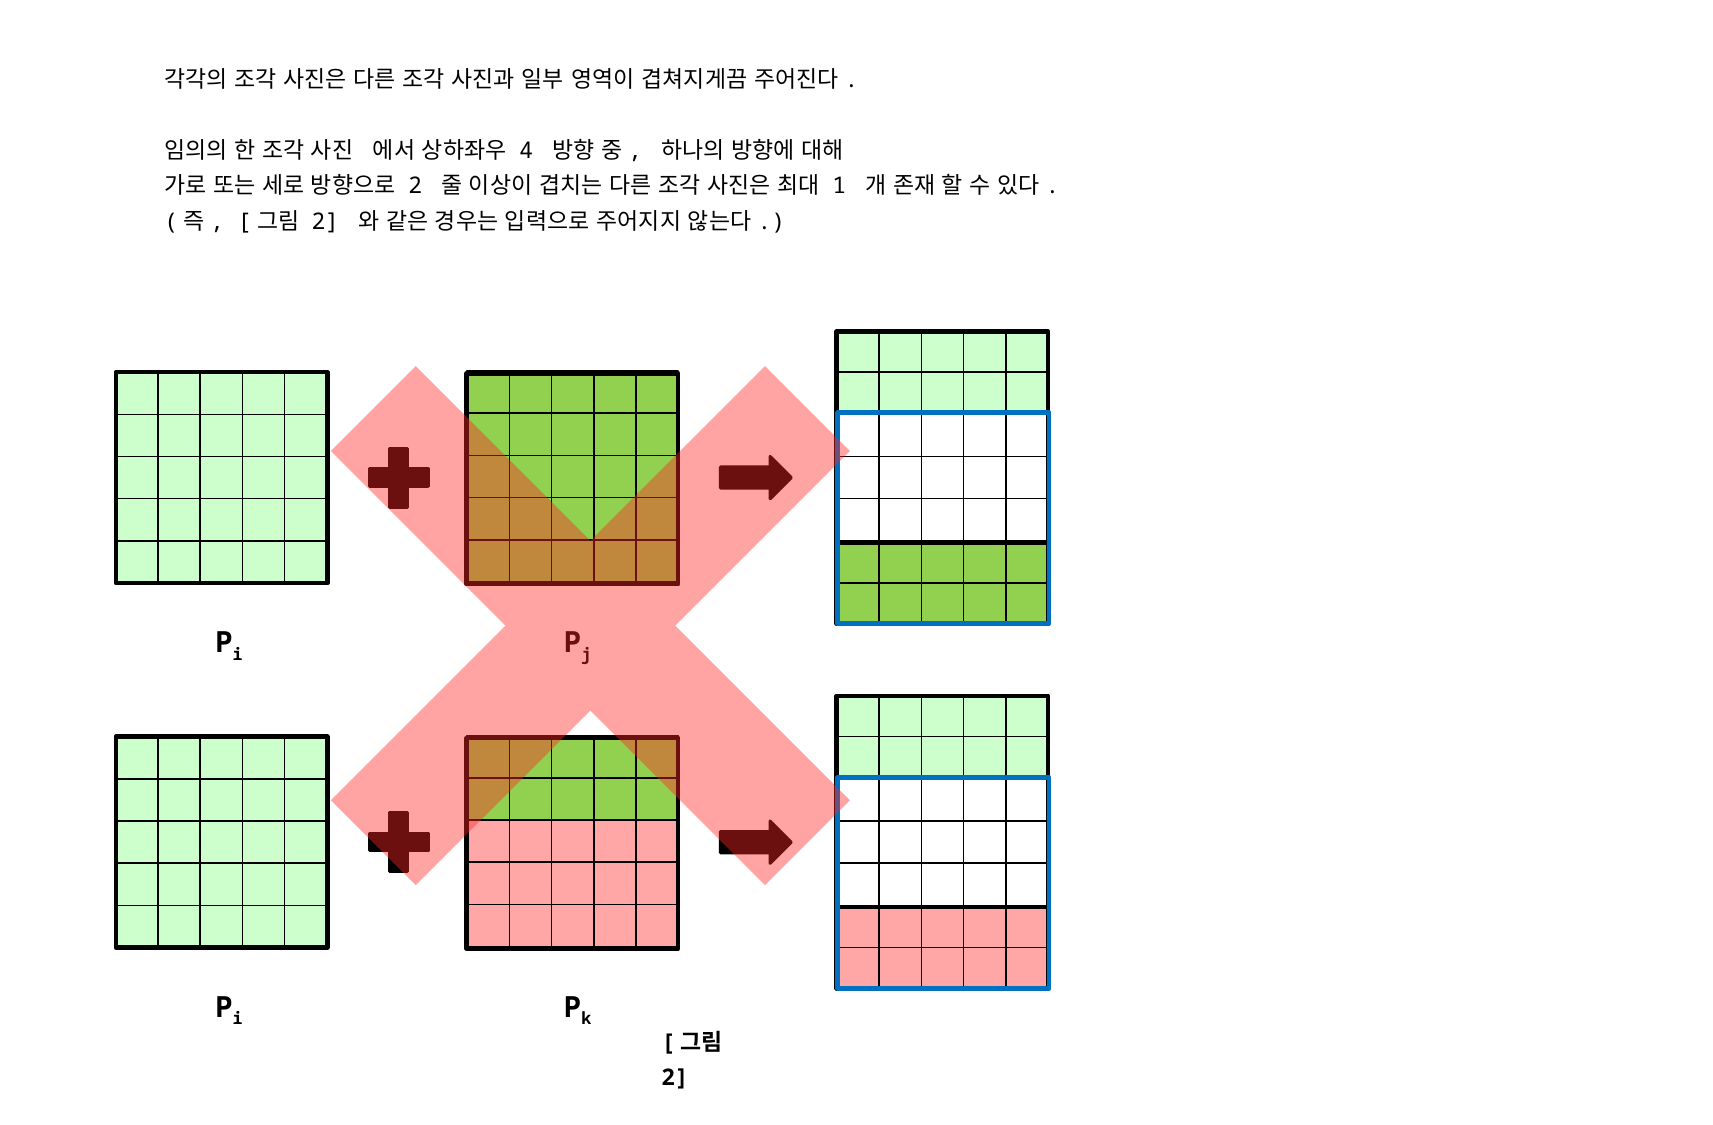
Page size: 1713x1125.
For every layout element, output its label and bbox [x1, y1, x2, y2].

text_box [115, 318, 1050, 1061]
